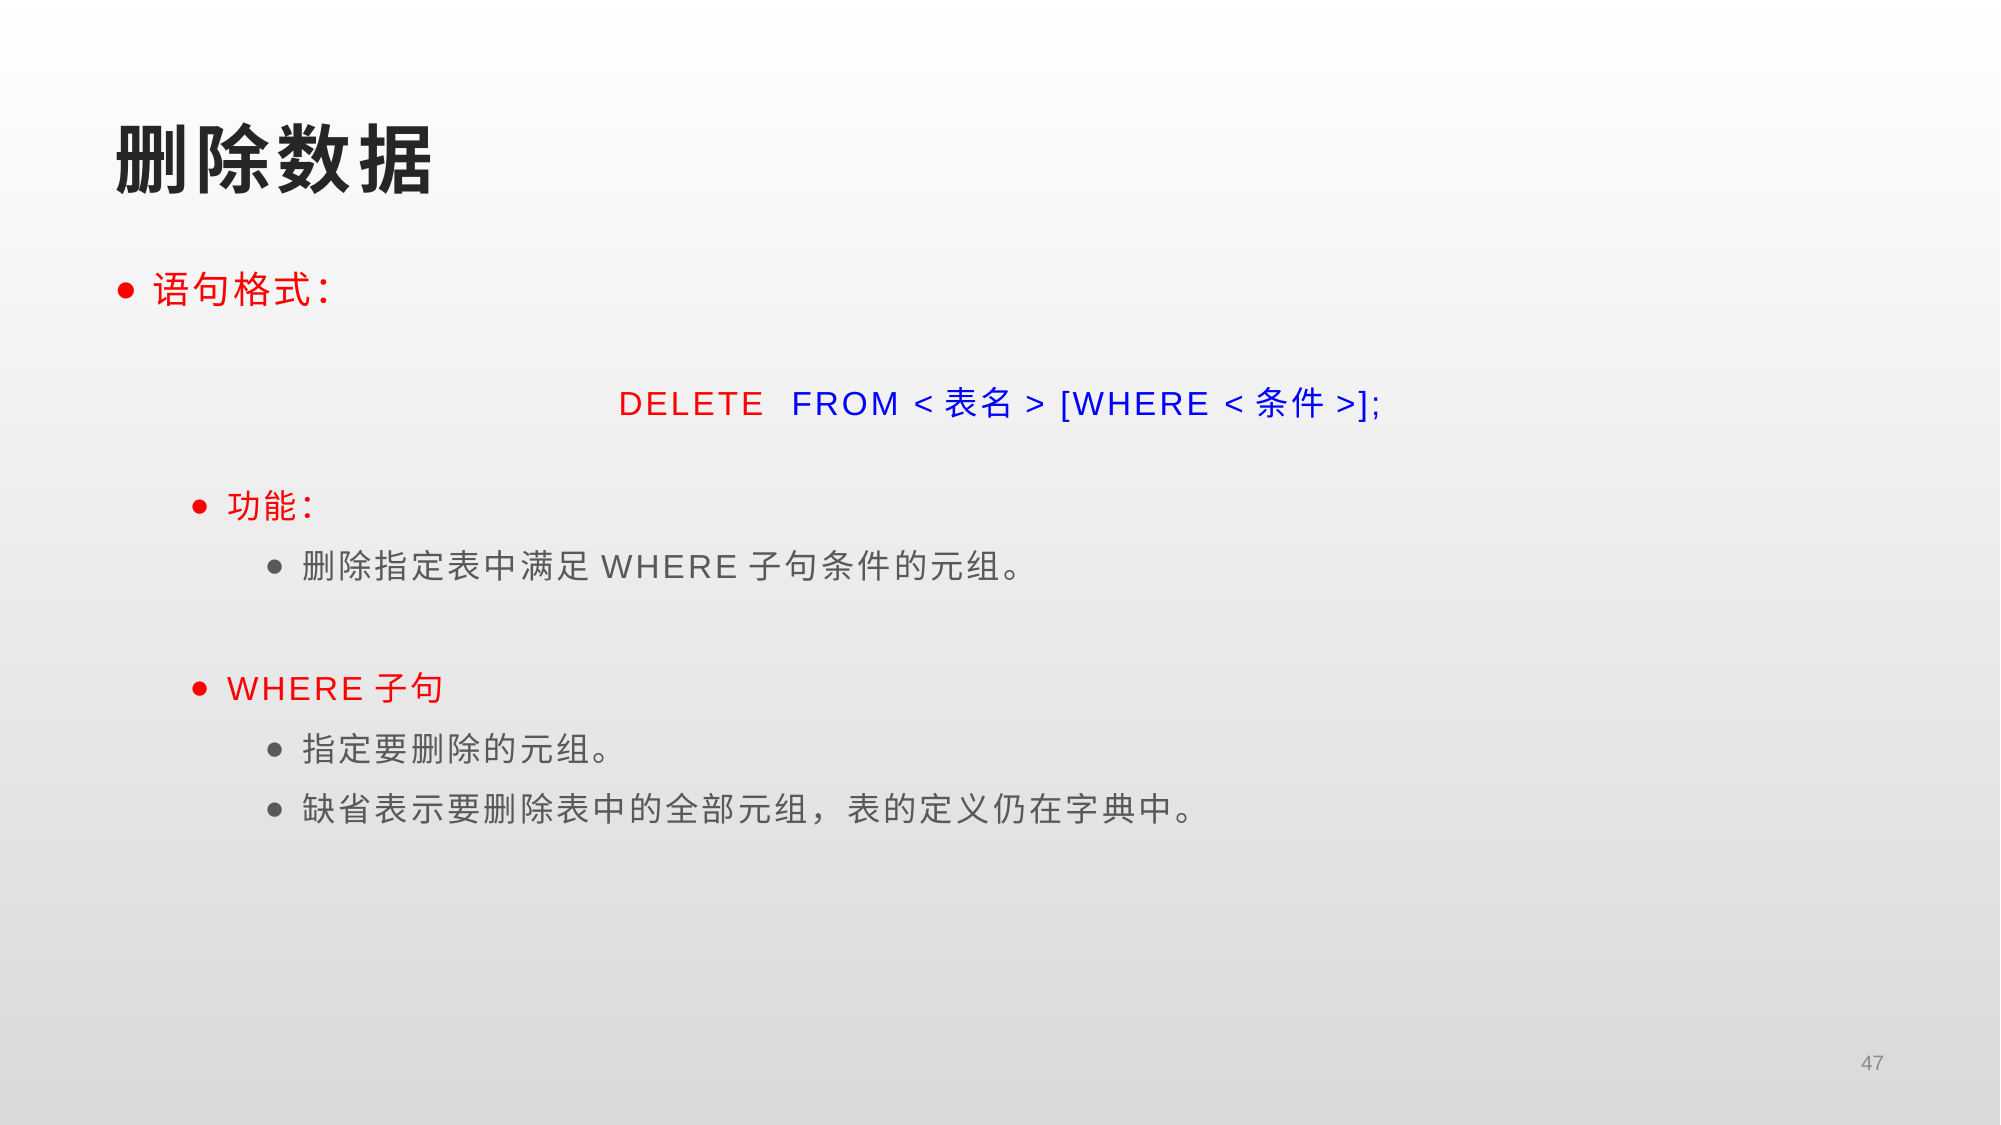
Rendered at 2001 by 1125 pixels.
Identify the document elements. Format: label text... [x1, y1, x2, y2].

title 删除数据 [99, 99, 1900, 216]
slide_number 47 [1456, 1035, 1900, 1088]
list 语句格式： DELETE FROM <表名> [WHERE <条件>]; 功能： 删除指定表中满足WHERE子句条件的元组。 WHERE子句 指定要删除的元组。 缺省表示要删除表中的全部元组，表的定义仍在字典中。 [99, 244, 1900, 1026]
